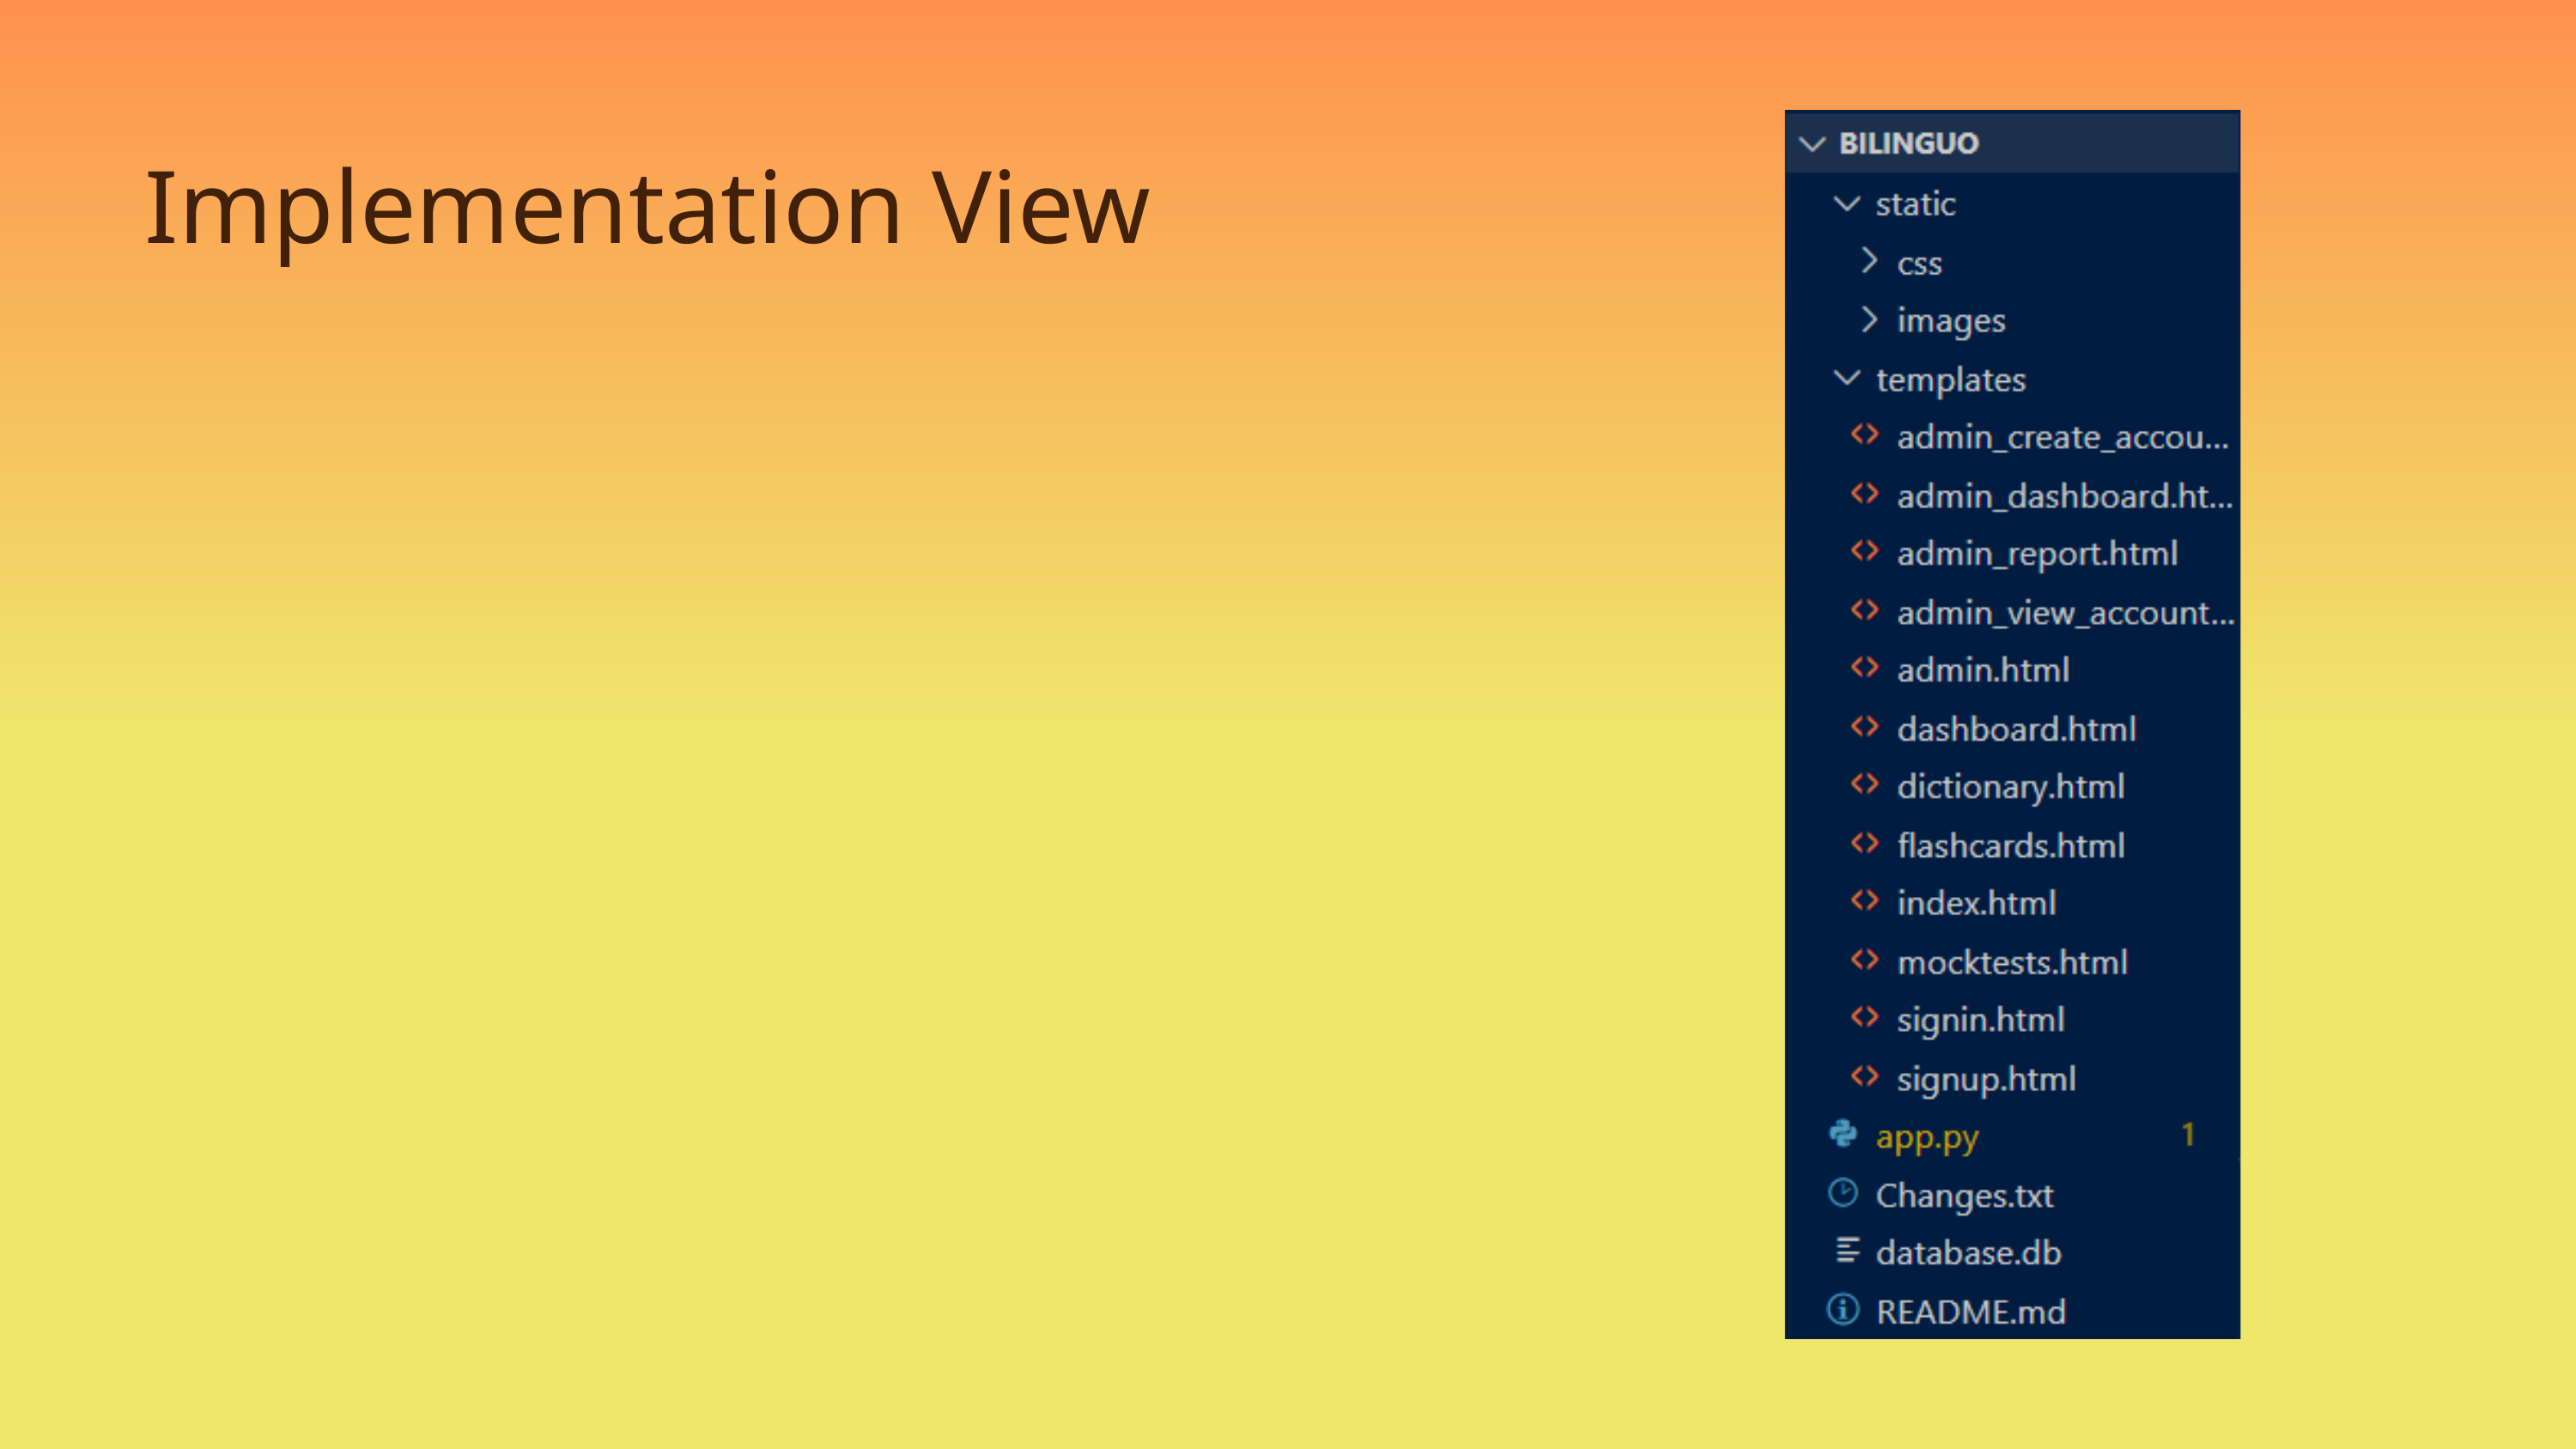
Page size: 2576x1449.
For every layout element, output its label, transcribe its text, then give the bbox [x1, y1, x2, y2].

text_box Implementation View [144, 143, 1694, 264]
text_box [1784, 110, 2241, 1339]
